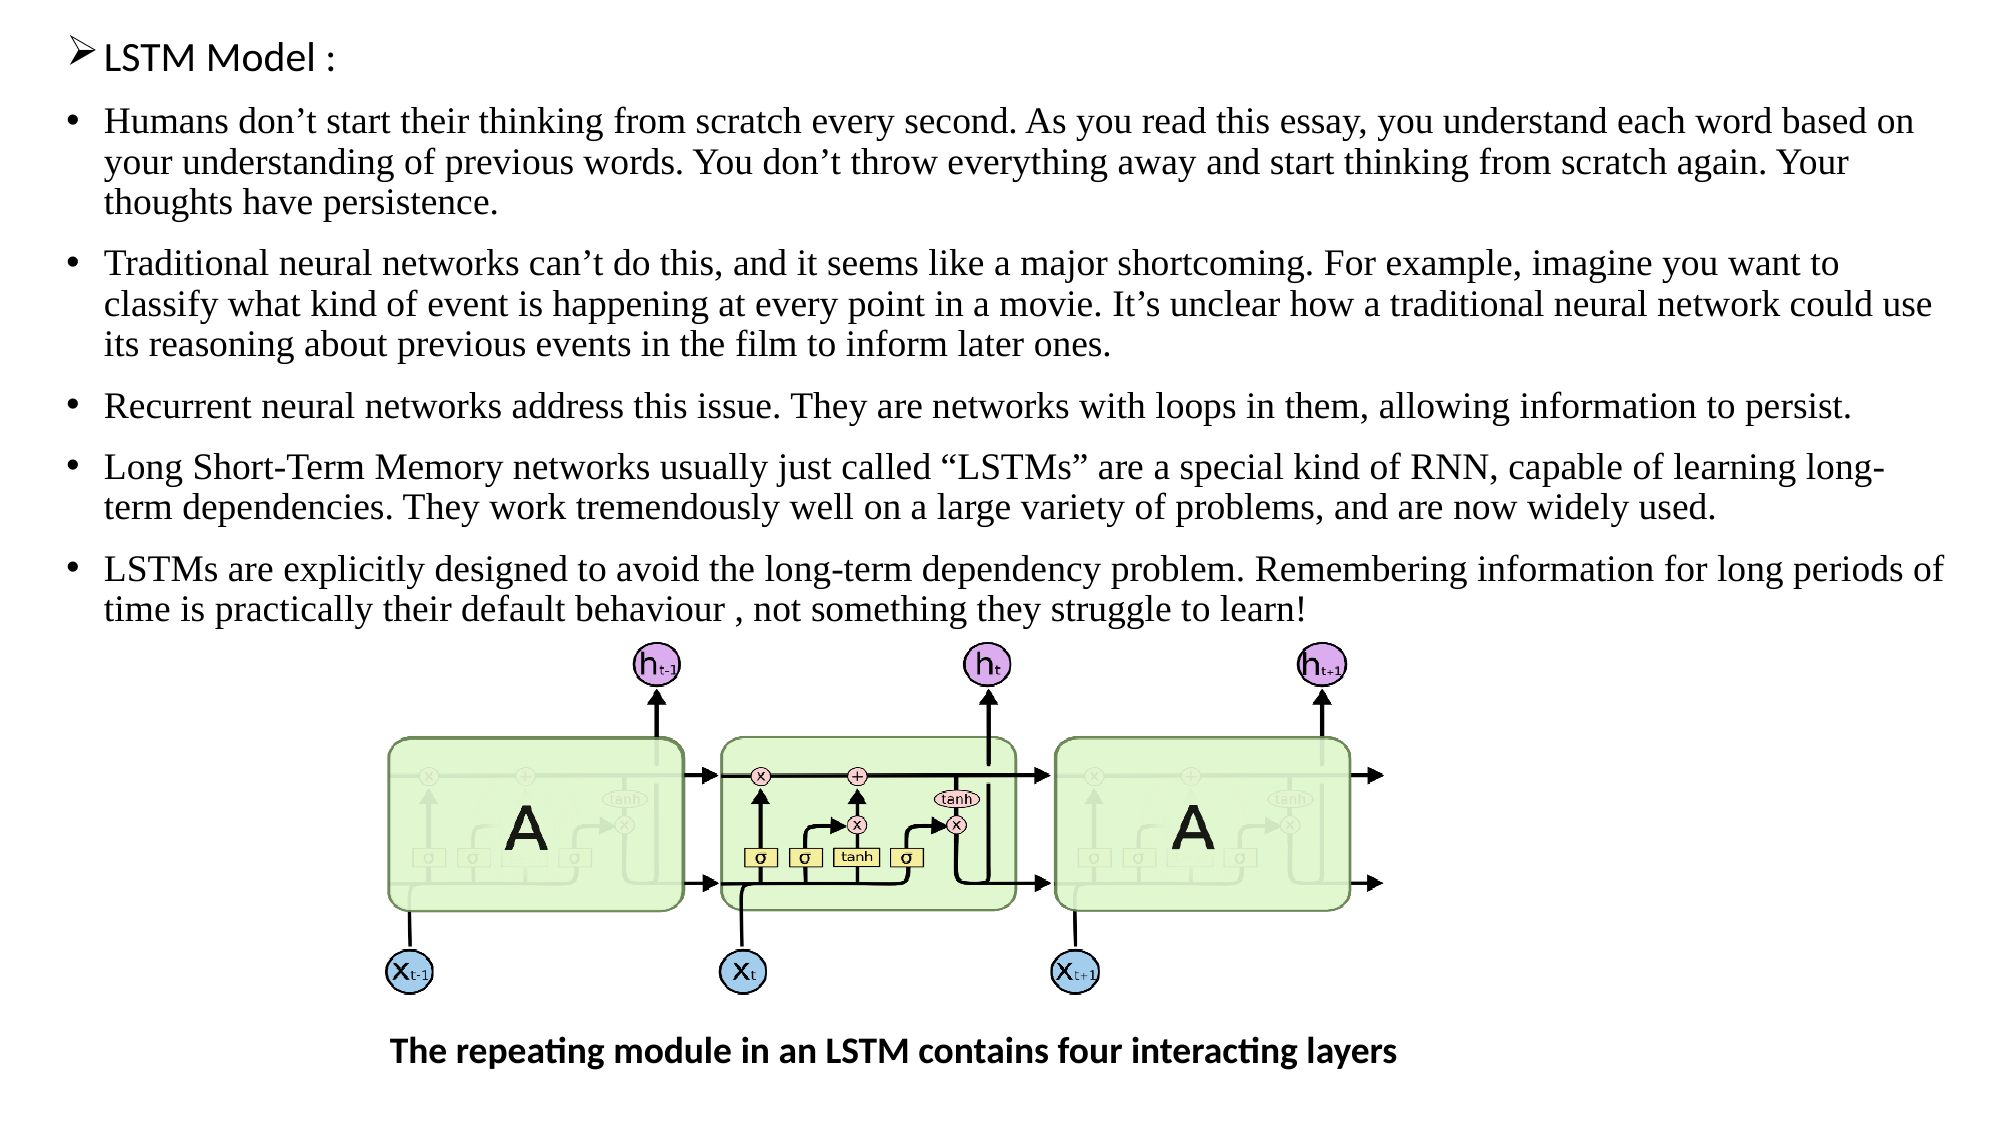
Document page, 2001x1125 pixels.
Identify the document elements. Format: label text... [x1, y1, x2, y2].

picture [385, 642, 1384, 995]
list LSTM Model : Humans don’t start their thinking from scratch every second. As you read this essay, you understand each word based on your understanding of previous words. You don’t throw everything away and start thinking from scratch again. Your thoughts have persistence. Traditional neural networks can’t do this, and it seems like a major shortcoming. For example, imagine you want to classify what kind of event is happening at every point in a movie. It’s unclear how a traditional neural network could use its reasoning about previous events in the film to inform later ones. Recurrent neural networks address this issue. They are networks with loops in them, allowing information to persist. Long Short-Term Memory networks usually just called “LSTMs” are a special kind of RNN, capable of learning long- term dependencies. They work tremendously well on a large variety of problems, and are now widely used. LSTMs are explicitly designed to avoid the long-term dependency problem. Remembering information for long periods of time is practically their default behaviour , not something they struggle to learn! [51, 27, 1975, 1014]
text_box The repeating module in an LSTM contains four interacting layers [374, 1018, 1442, 1124]
